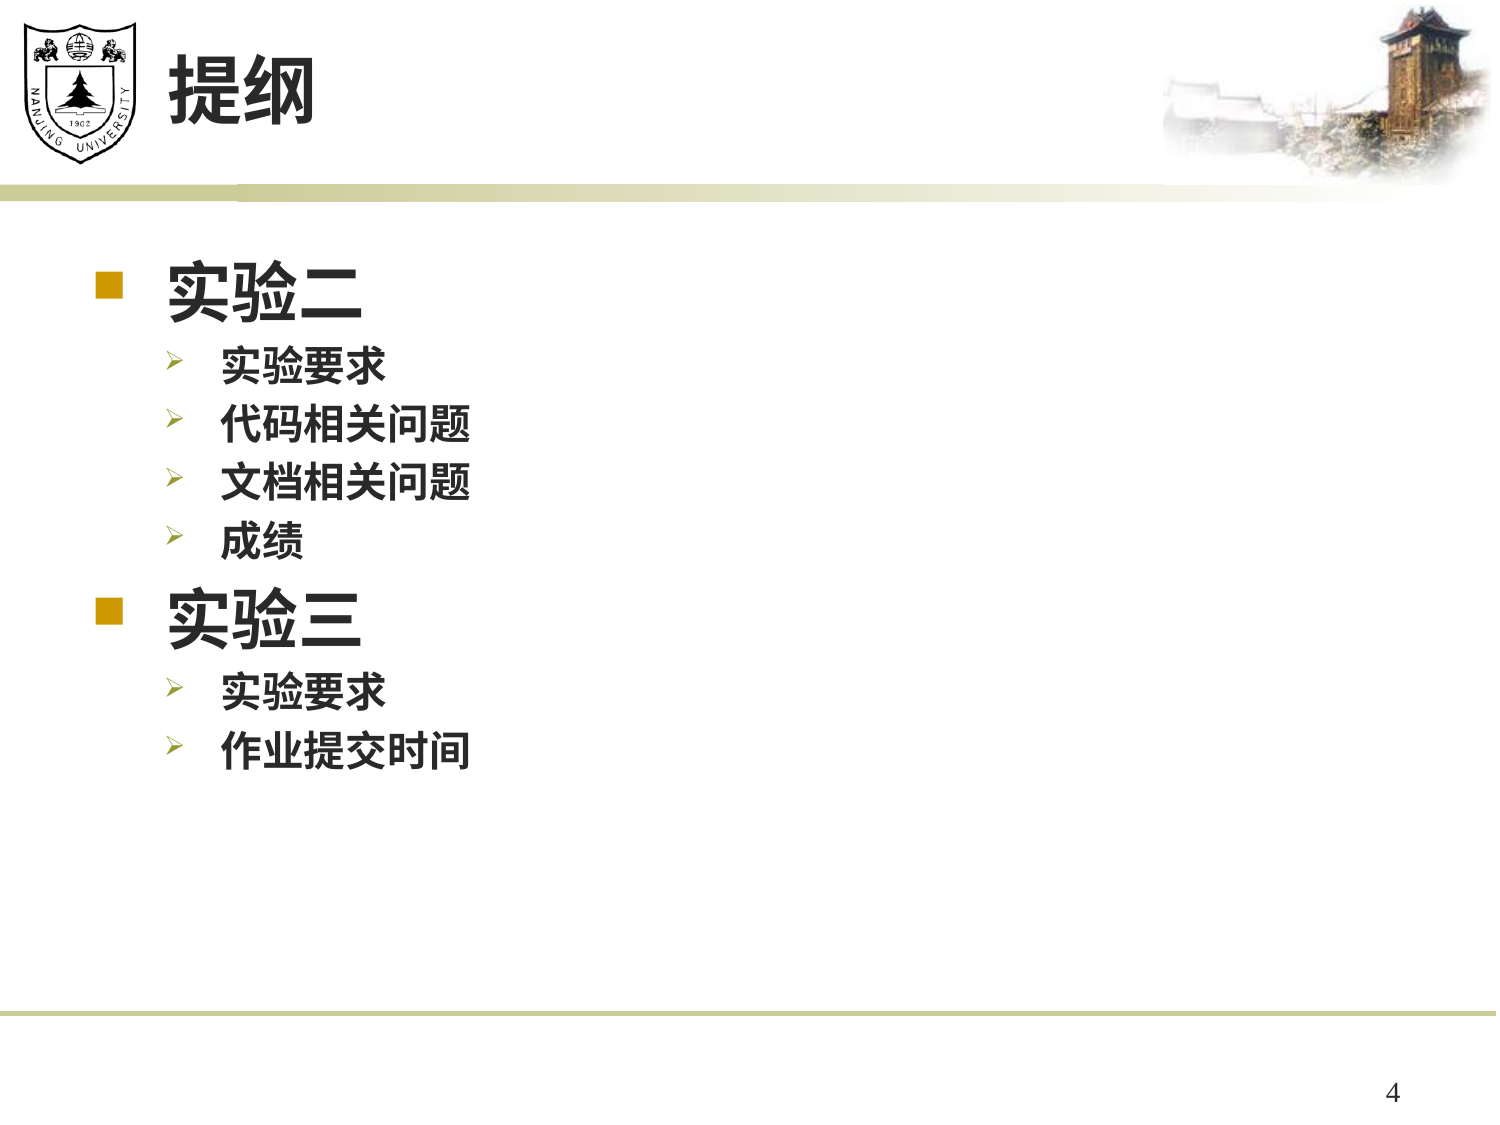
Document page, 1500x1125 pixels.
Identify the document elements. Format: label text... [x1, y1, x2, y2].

picture [17, 18, 143, 168]
picture [1163, 4, 1491, 185]
title 提纲 [152, 35, 1254, 141]
picture [0, 1011, 1496, 1016]
list 实验二 实验要求 代码相关问题 文档相关问题 成绩 实验三 实验要求 作业提交时间 [76, 243, 1459, 965]
